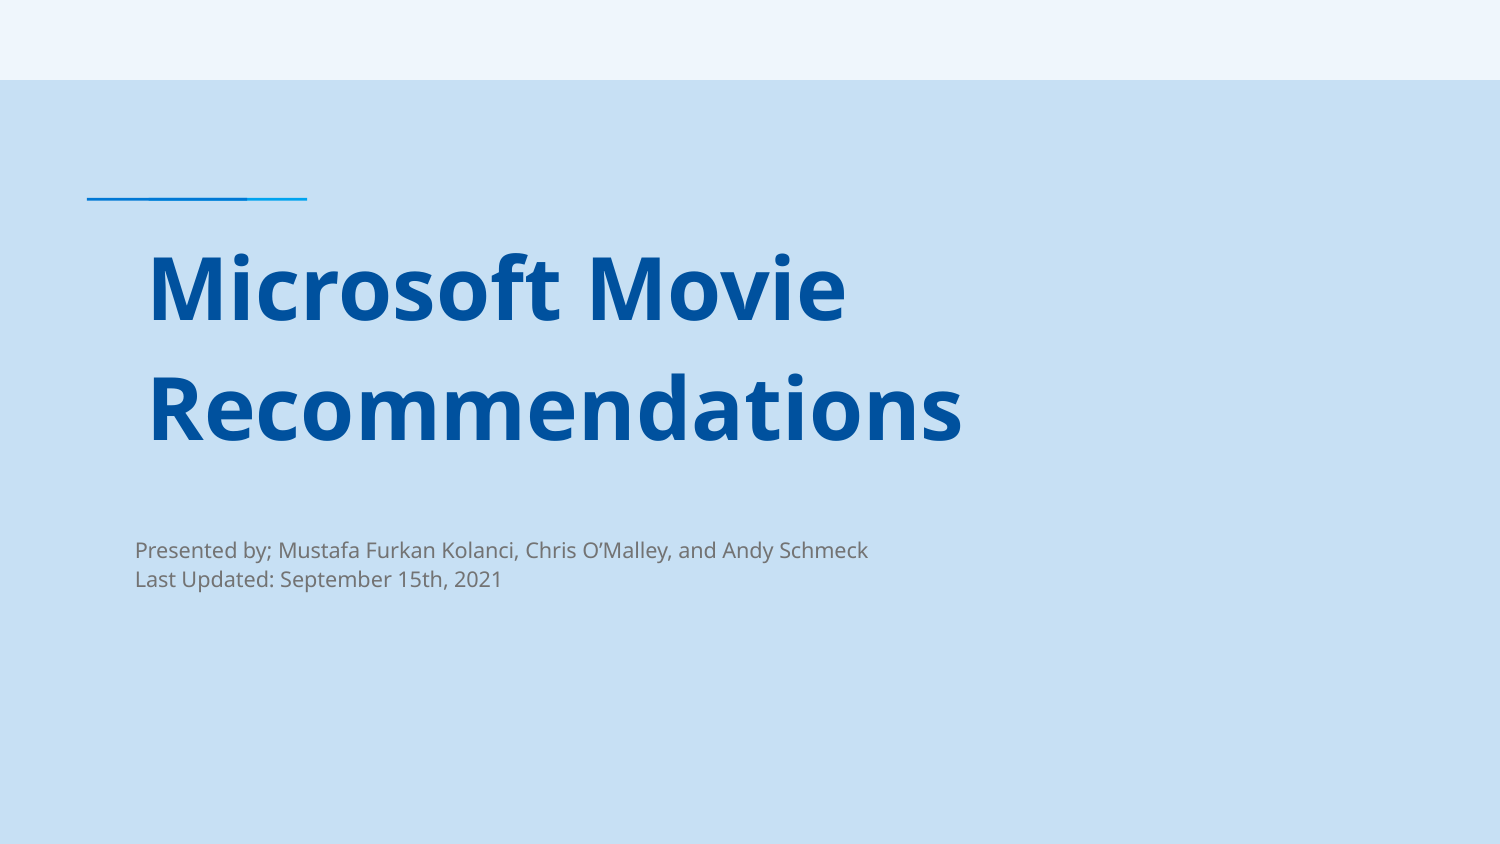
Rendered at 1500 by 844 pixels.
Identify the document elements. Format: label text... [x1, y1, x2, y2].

title Microsoft Movie Recommendations [131, 212, 1393, 486]
subtitle Presented by; Mustafa Furkan Kolanci, Chris O’Malley, and Andy Schmeck Last Updated: September 15th, 2021 [119, 520, 1381, 610]
